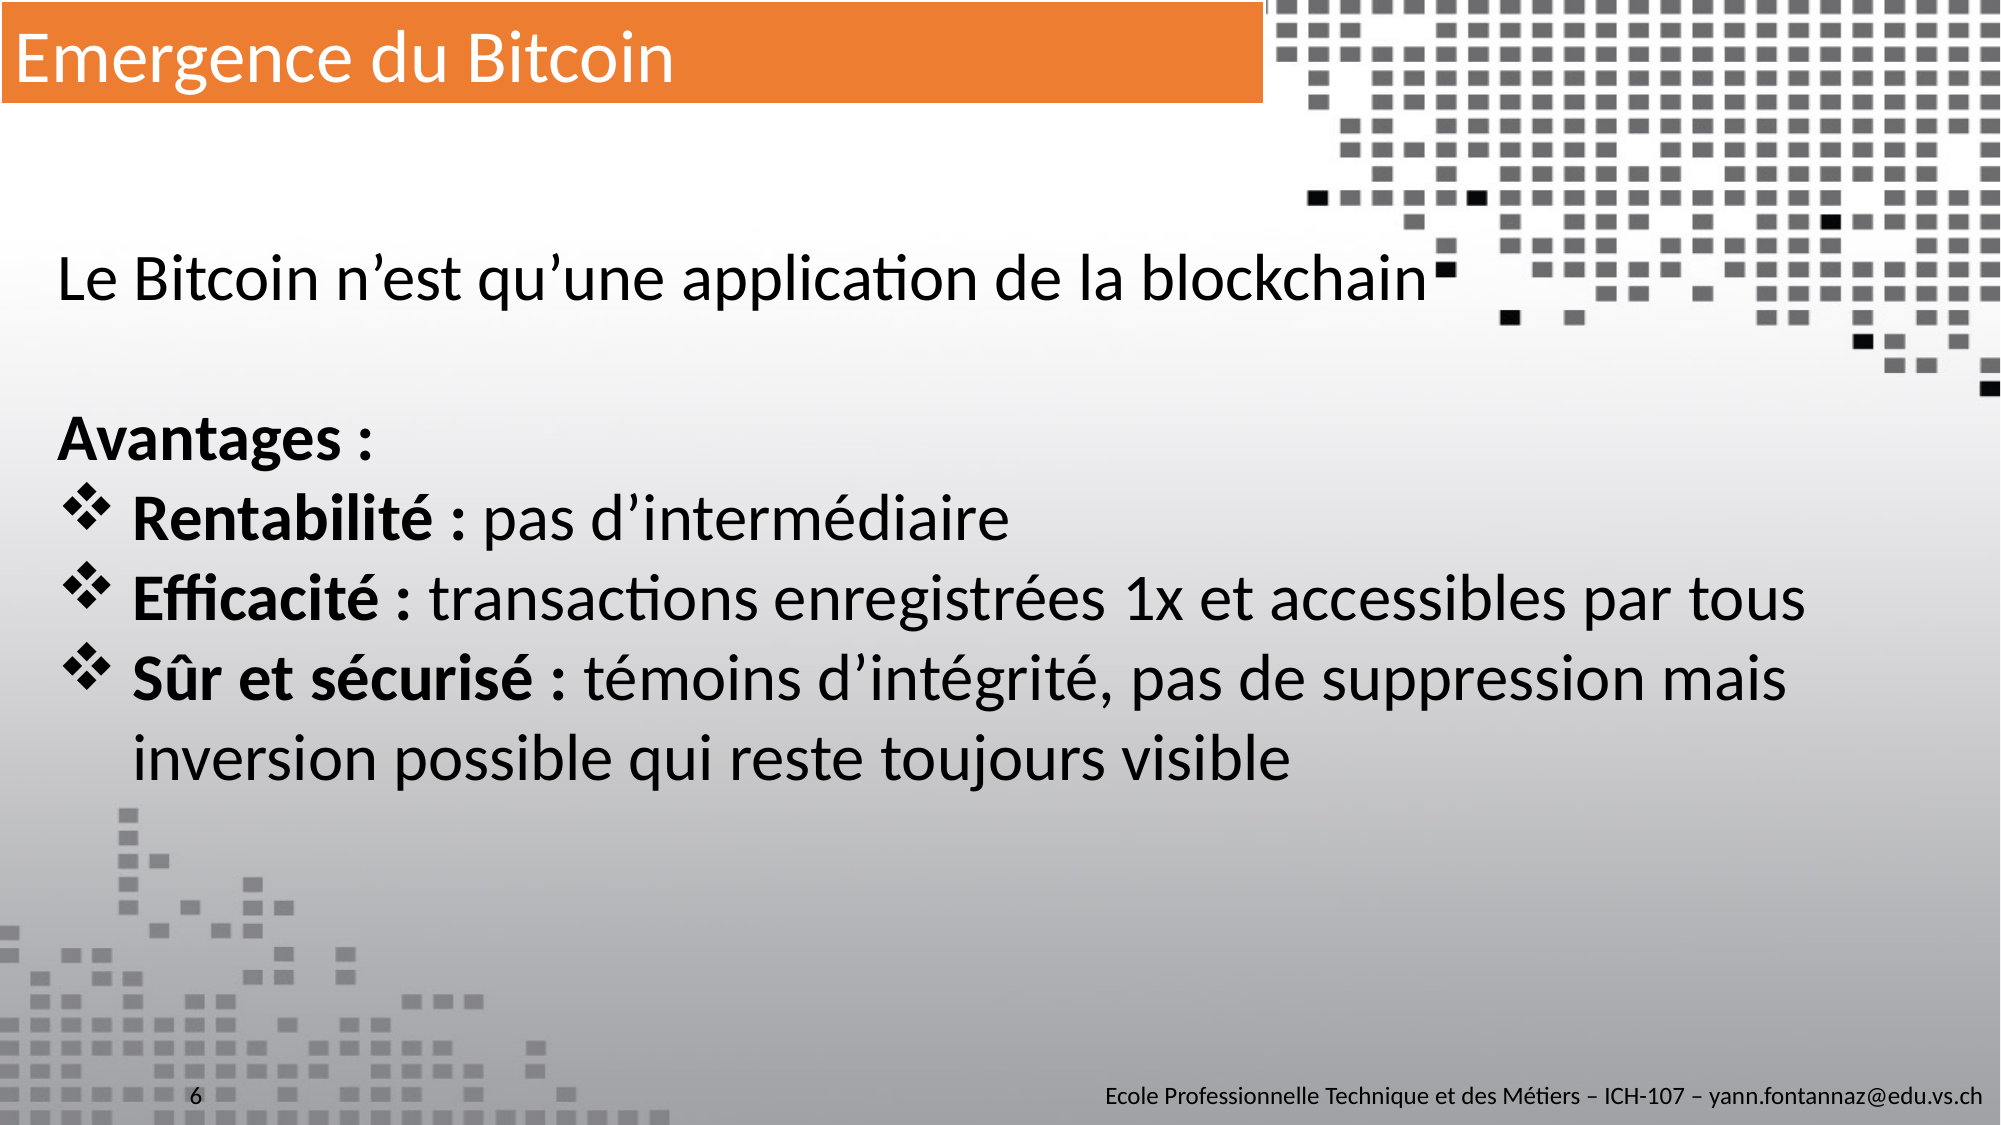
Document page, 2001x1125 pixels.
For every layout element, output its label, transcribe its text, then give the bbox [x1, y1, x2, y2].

picture [0, 0, 2001, 1125]
text_box Le Bitcoin n’est qu’une application de la blockchain Avantages : Rentabilité : pas d’intermédiaire Efficacité : transactions enregistrées 1x et accessibles par tous Sûr et sécurisé : témoins d’intégrité, pas de suppression mais inversion possible qui reste toujours visible [42, 146, 1925, 802]
footer Ecole Professionnelle Technique et des Métiers – ICH-107 – yann.fontannaz@edu.vs.ch [365, 1065, 2000, 1125]
text_box Emergence du Bitcoin [0, 0, 1266, 106]
slide_number 6 [160, 1065, 218, 1125]
